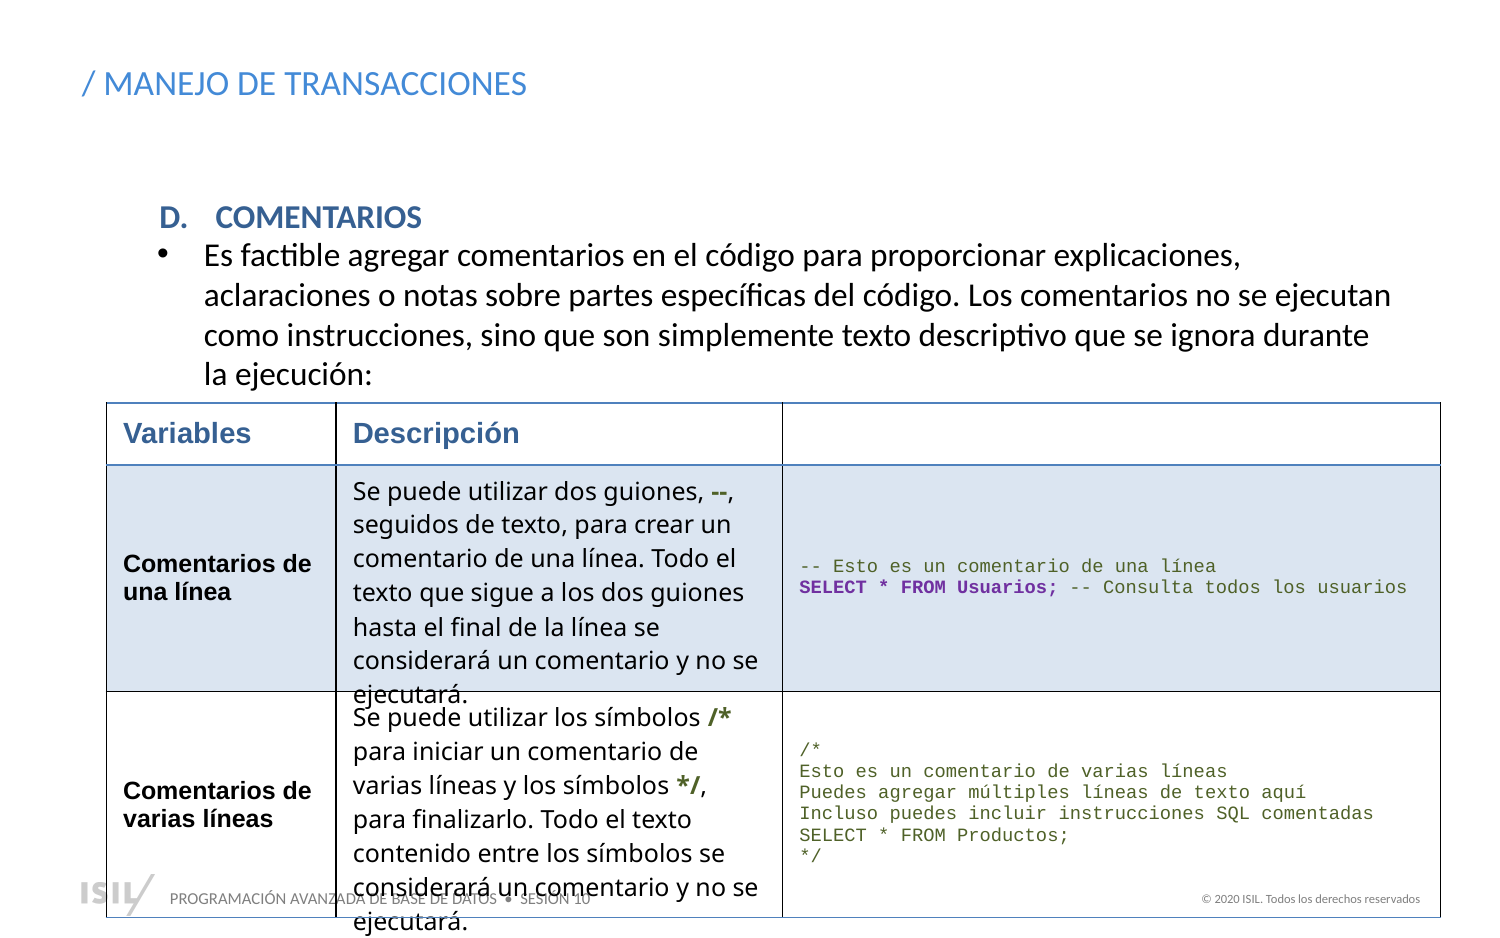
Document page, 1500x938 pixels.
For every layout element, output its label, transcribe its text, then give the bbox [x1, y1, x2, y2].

table_cell Se puede utilizar los símbolos /* para iniciar un comentario de varias líneas y los símbolos */, para finalizarlo. Todo el texto contenido entre los símbolos se considerará un comentario y no se ejecutará. [337, 692, 782, 917]
table_cell -- Esto es un comentario de una línea SELECT * FROM Usuarios; -- Consulta todos los usuarios [783, 466, 1440, 691]
table_header [783, 404, 1440, 464]
table_header Variables [107, 404, 335, 464]
text_box COMENTARIOS [144, 187, 591, 243]
text_box / MANEJO DE TRANSACCIONES [66, 52, 1249, 111]
table_header Descripción [337, 404, 782, 464]
table_cell Comentarios de varias líneas [107, 692, 335, 917]
table_cell Comentarios de una línea [107, 466, 335, 691]
table_cell /* Esto es un comentario de varias líneas Puedes agregar múltiples líneas de texto aquí Incluso puedes incluir instrucciones SQL comentadas SELECT * FROM Productos; */ [783, 692, 1440, 917]
table_cell Se puede utilizar dos guiones, --, seguidos de texto, para crear un comentario de una línea. Todo el texto que sigue a los dos guiones hasta el final de la línea se considerará un comentario y no se ejecutará. [337, 466, 782, 691]
text_box Es factible agregar comentarios en el código para proporcionar explicaciones, aclaraciones o notas sobre partes específicas del código. Los comentarios no se ejecutan como instrucciones, sino que son simplemente texto descriptivo que se ignora durante la ejecución: [83, 225, 1411, 400]
